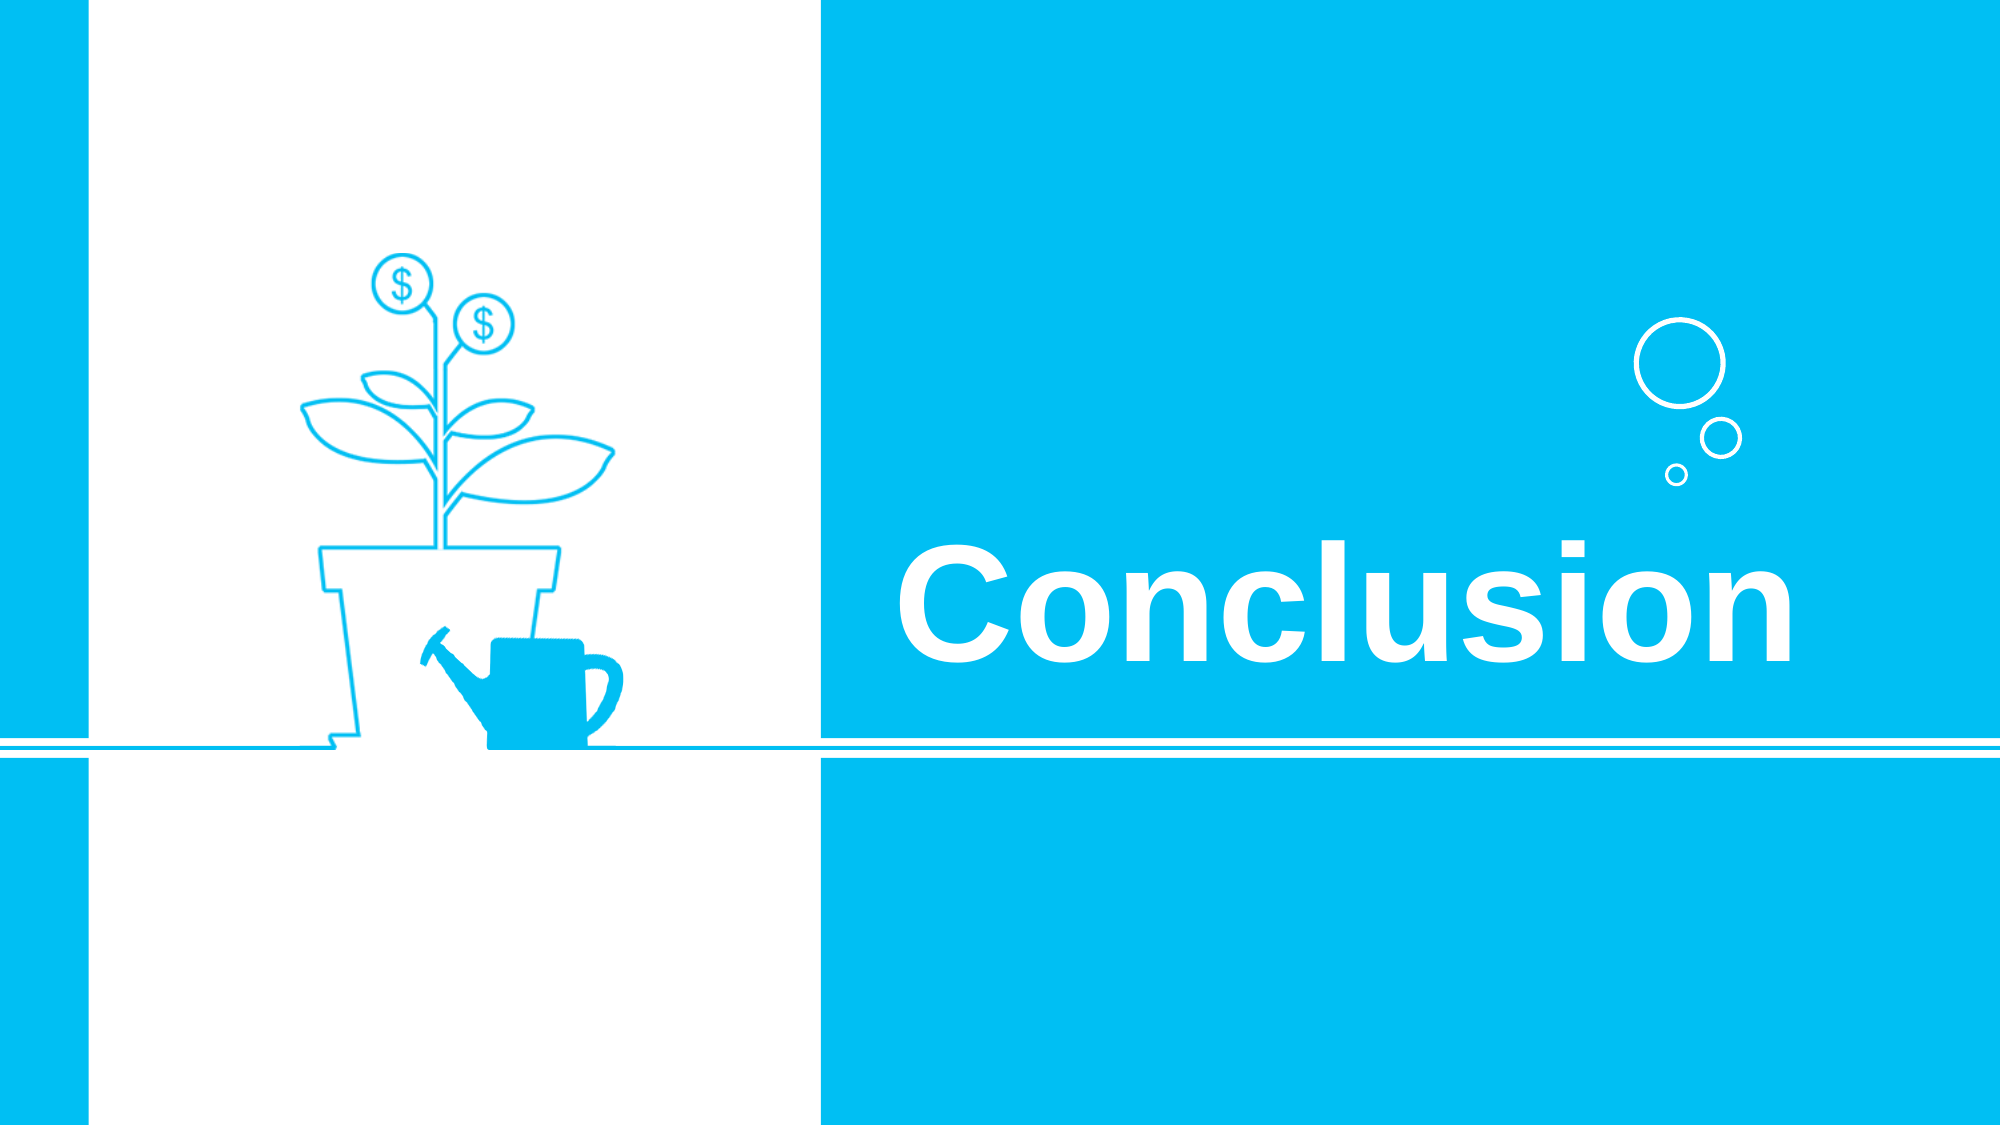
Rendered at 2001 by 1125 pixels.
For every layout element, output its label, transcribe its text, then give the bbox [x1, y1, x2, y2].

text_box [1644, 318, 1732, 481]
picture [305, 253, 878, 750]
list Conclusion [878, 410, 1860, 804]
picture [0, 253, 434, 745]
picture [375, 257, 429, 311]
picture [586, 669, 608, 721]
picture [1860, 739, 2000, 745]
picture [457, 297, 511, 351]
